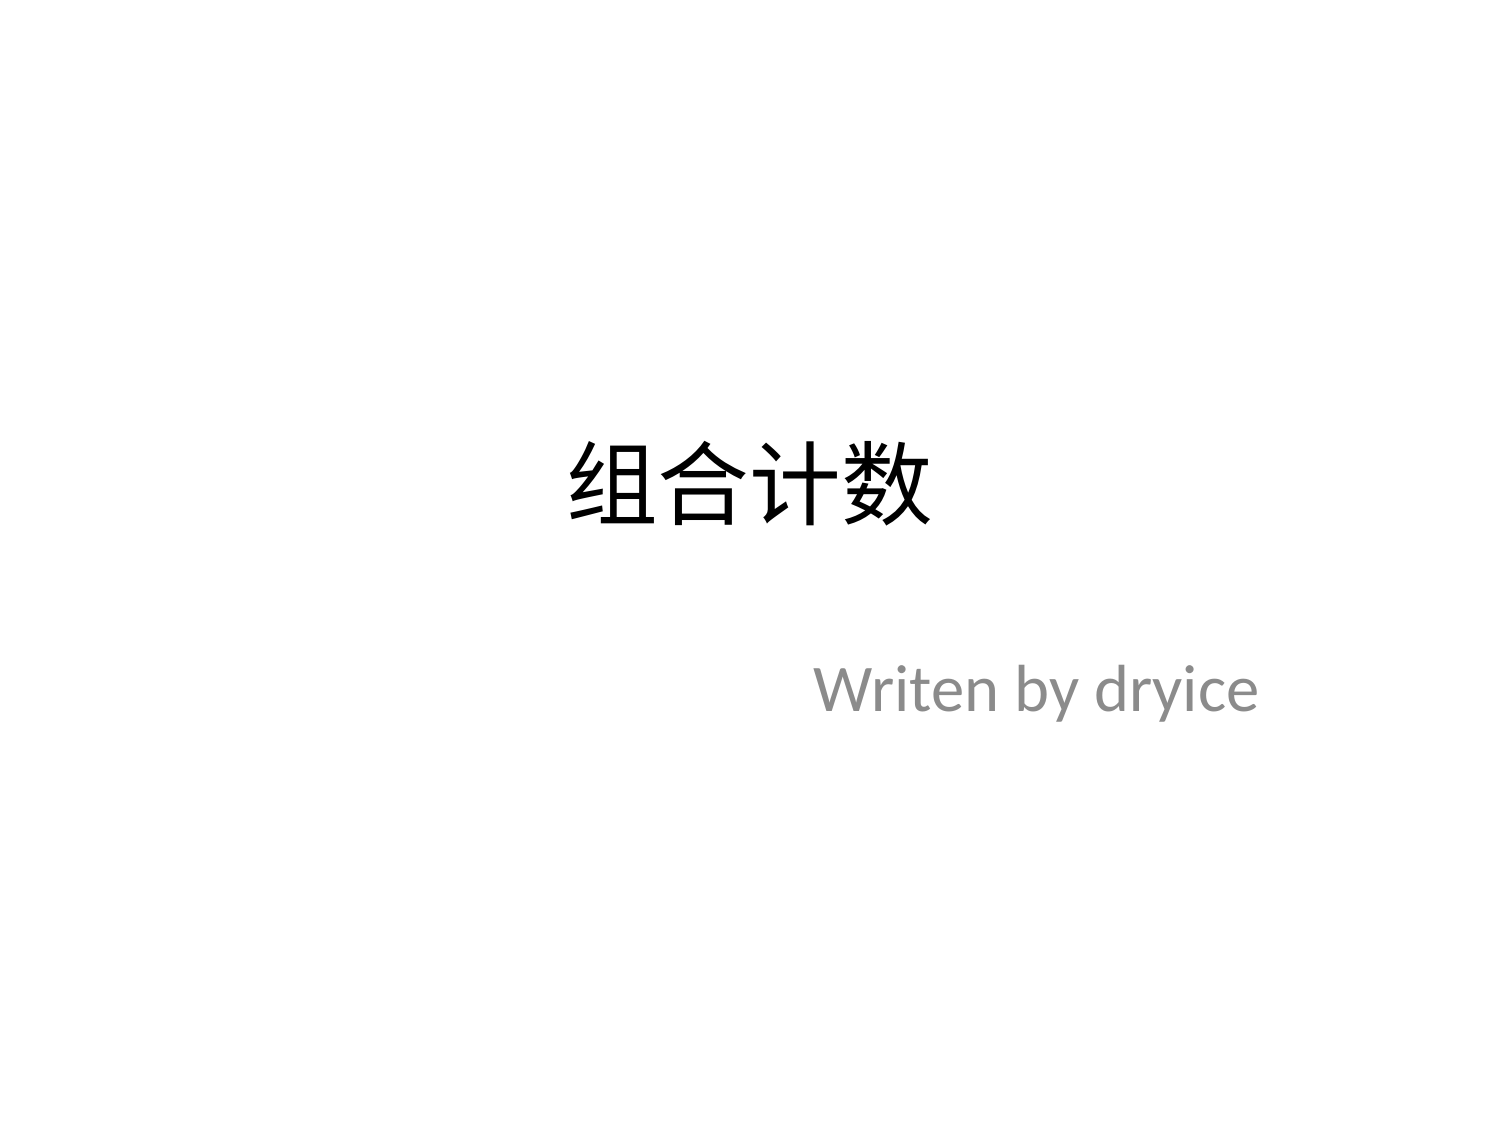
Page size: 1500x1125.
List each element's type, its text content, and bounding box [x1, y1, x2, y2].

title 组合计数 [112, 361, 1388, 603]
subtitle Writen by dryice [225, 637, 1275, 925]
